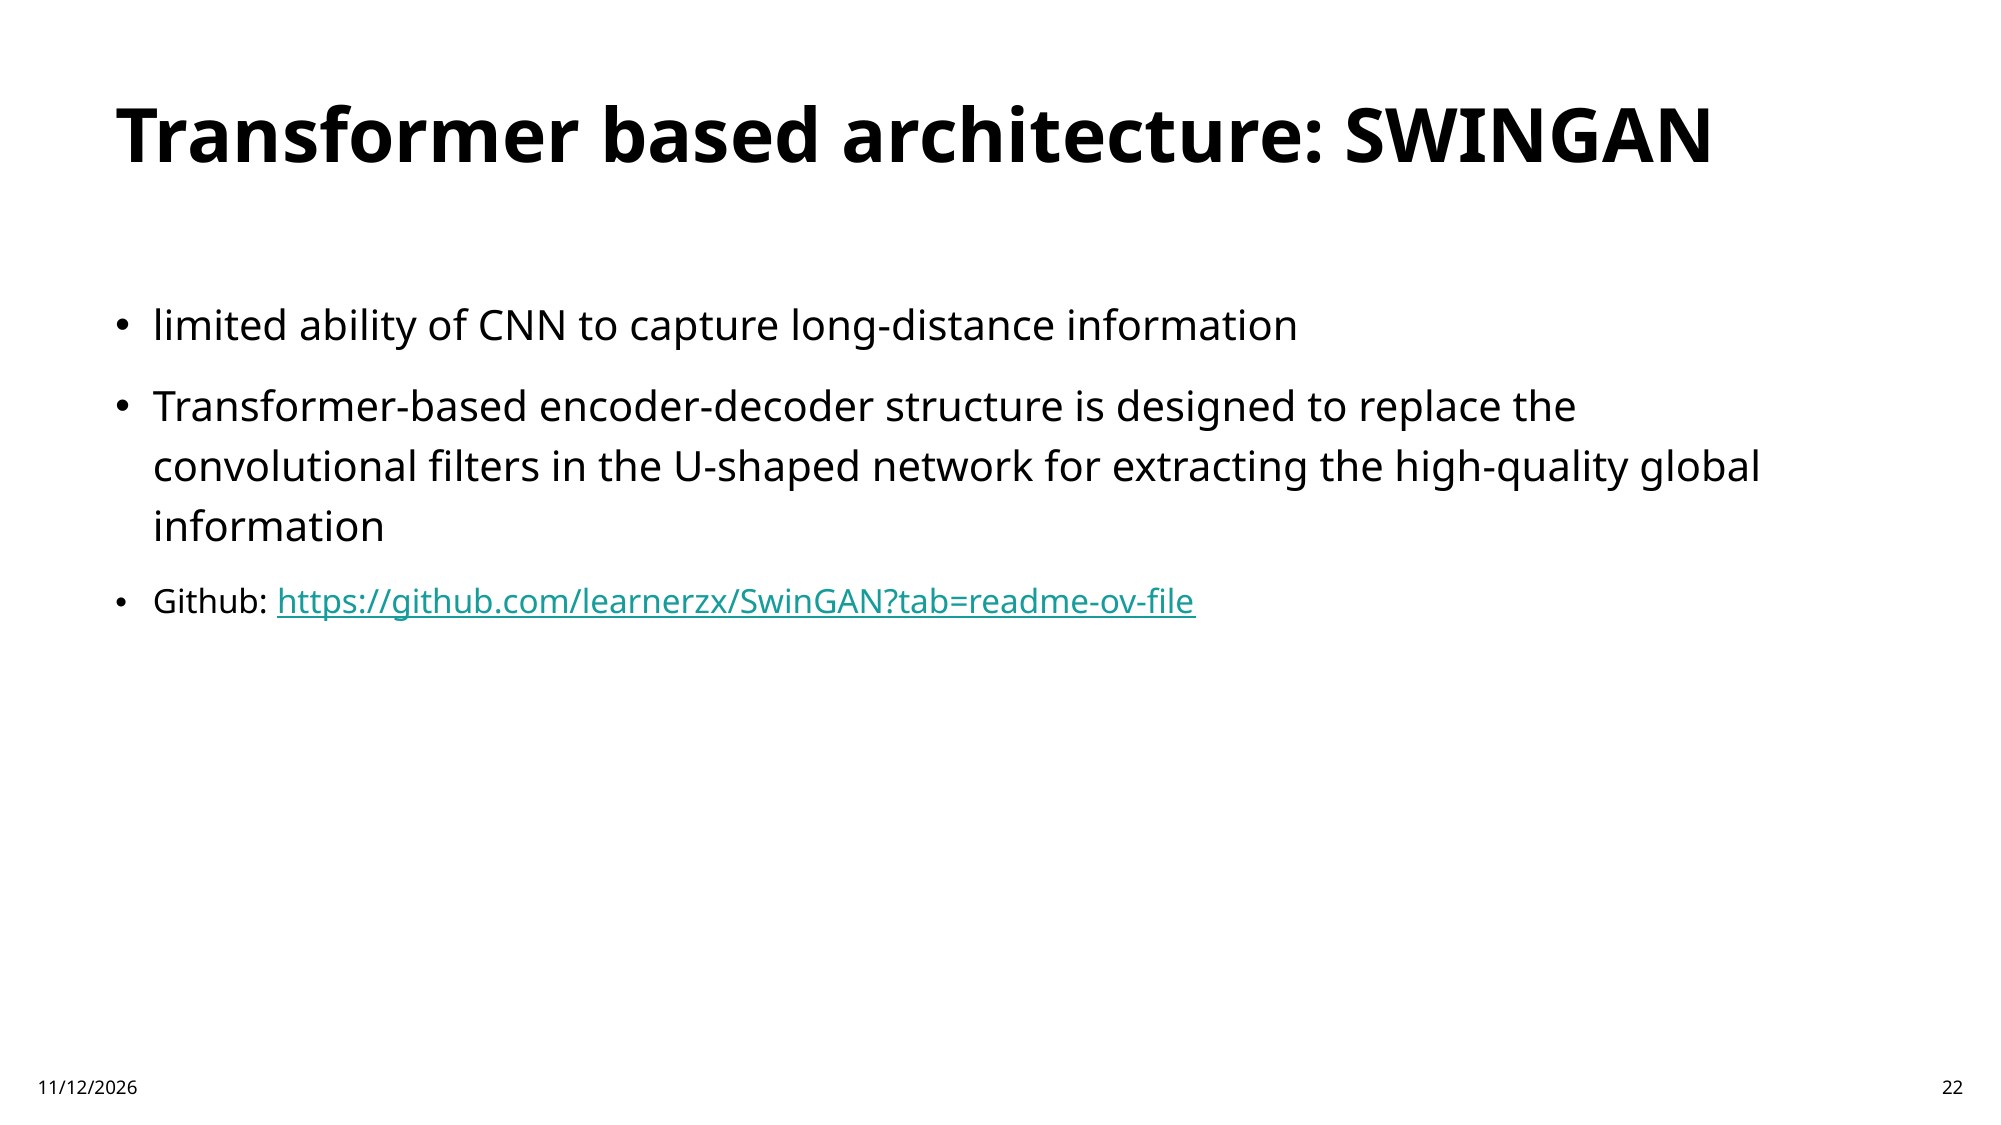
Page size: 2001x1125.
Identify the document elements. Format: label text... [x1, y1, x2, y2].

title Transformer based architecture: SWINGAN [100, 90, 1849, 276]
slide_number 22 [1908, 1058, 1979, 1119]
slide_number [22, 1058, 596, 1119]
list limited ability of CNN to capture long-distance information Transformer-based encoder-decoder structure is designed to replace the convolutional filters in the U-shaped network for extracting the high-quality global information Github: https://github.com/learnerzx/SwinGAN?tab=readme-ov-file [100, 281, 1849, 1035]
